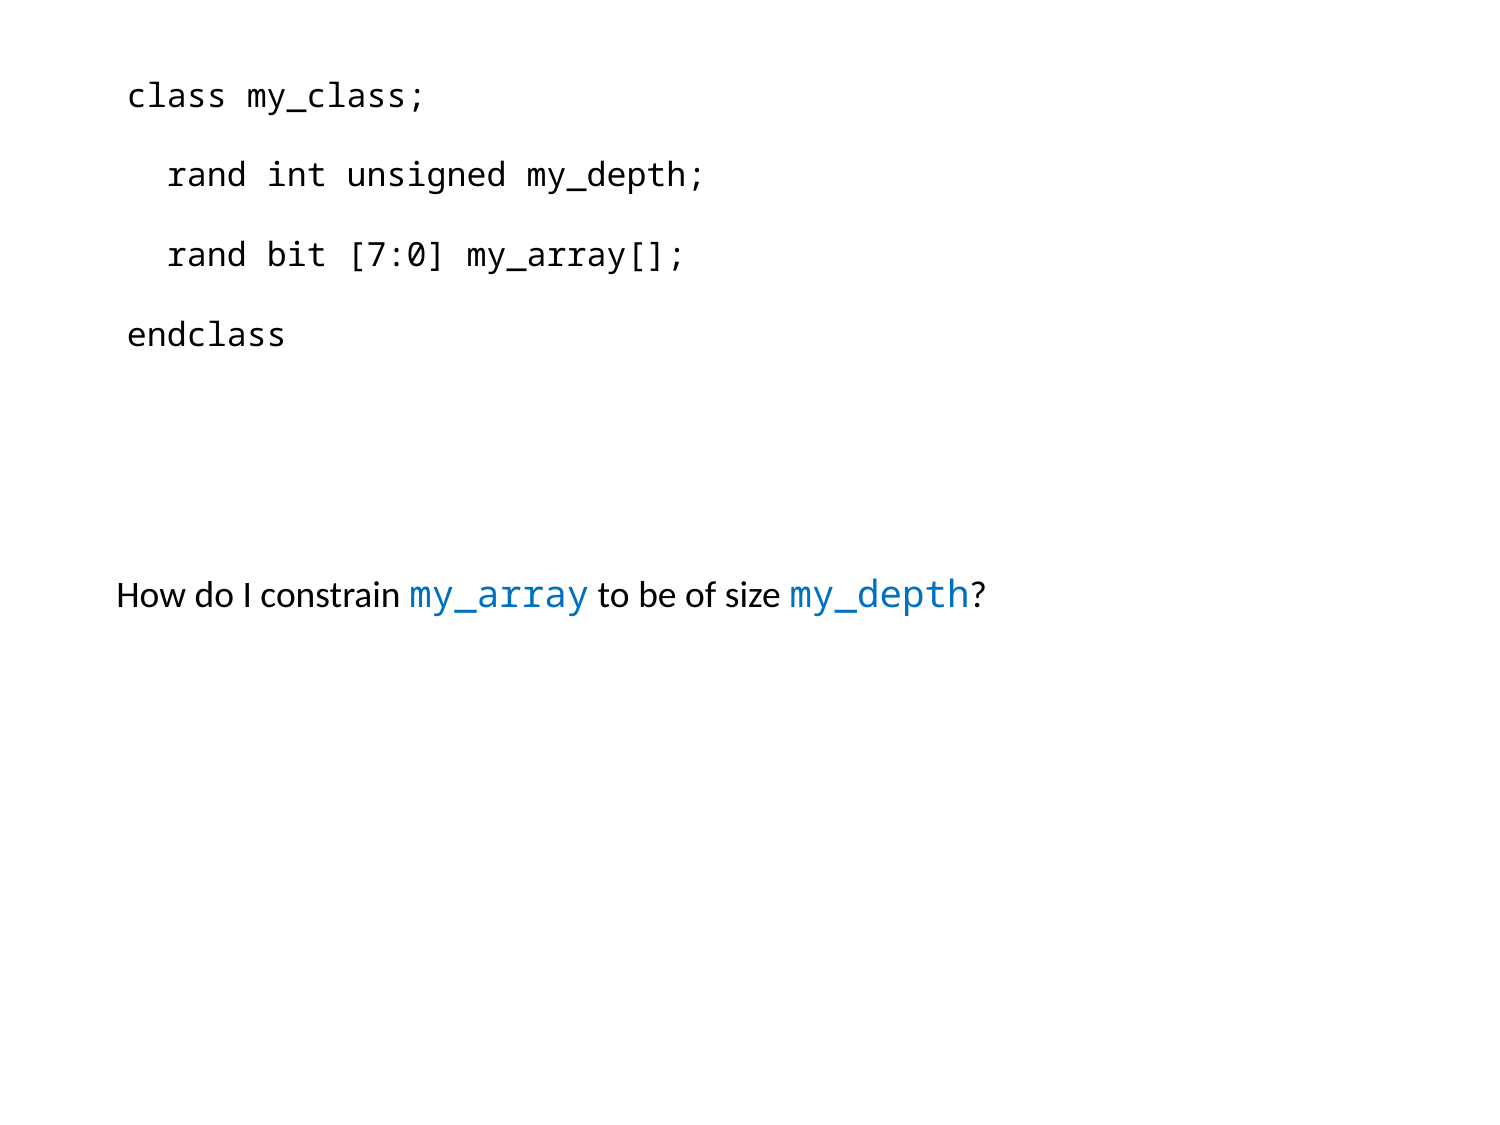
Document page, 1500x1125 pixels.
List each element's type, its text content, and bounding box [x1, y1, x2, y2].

text_box How do I constrain my_array to be of size my_depth? [101, 562, 1002, 623]
text_box class my_class; rand int unsigned my_depth; rand bit [7:0] my_array[]; endclass [112, 66, 727, 361]
